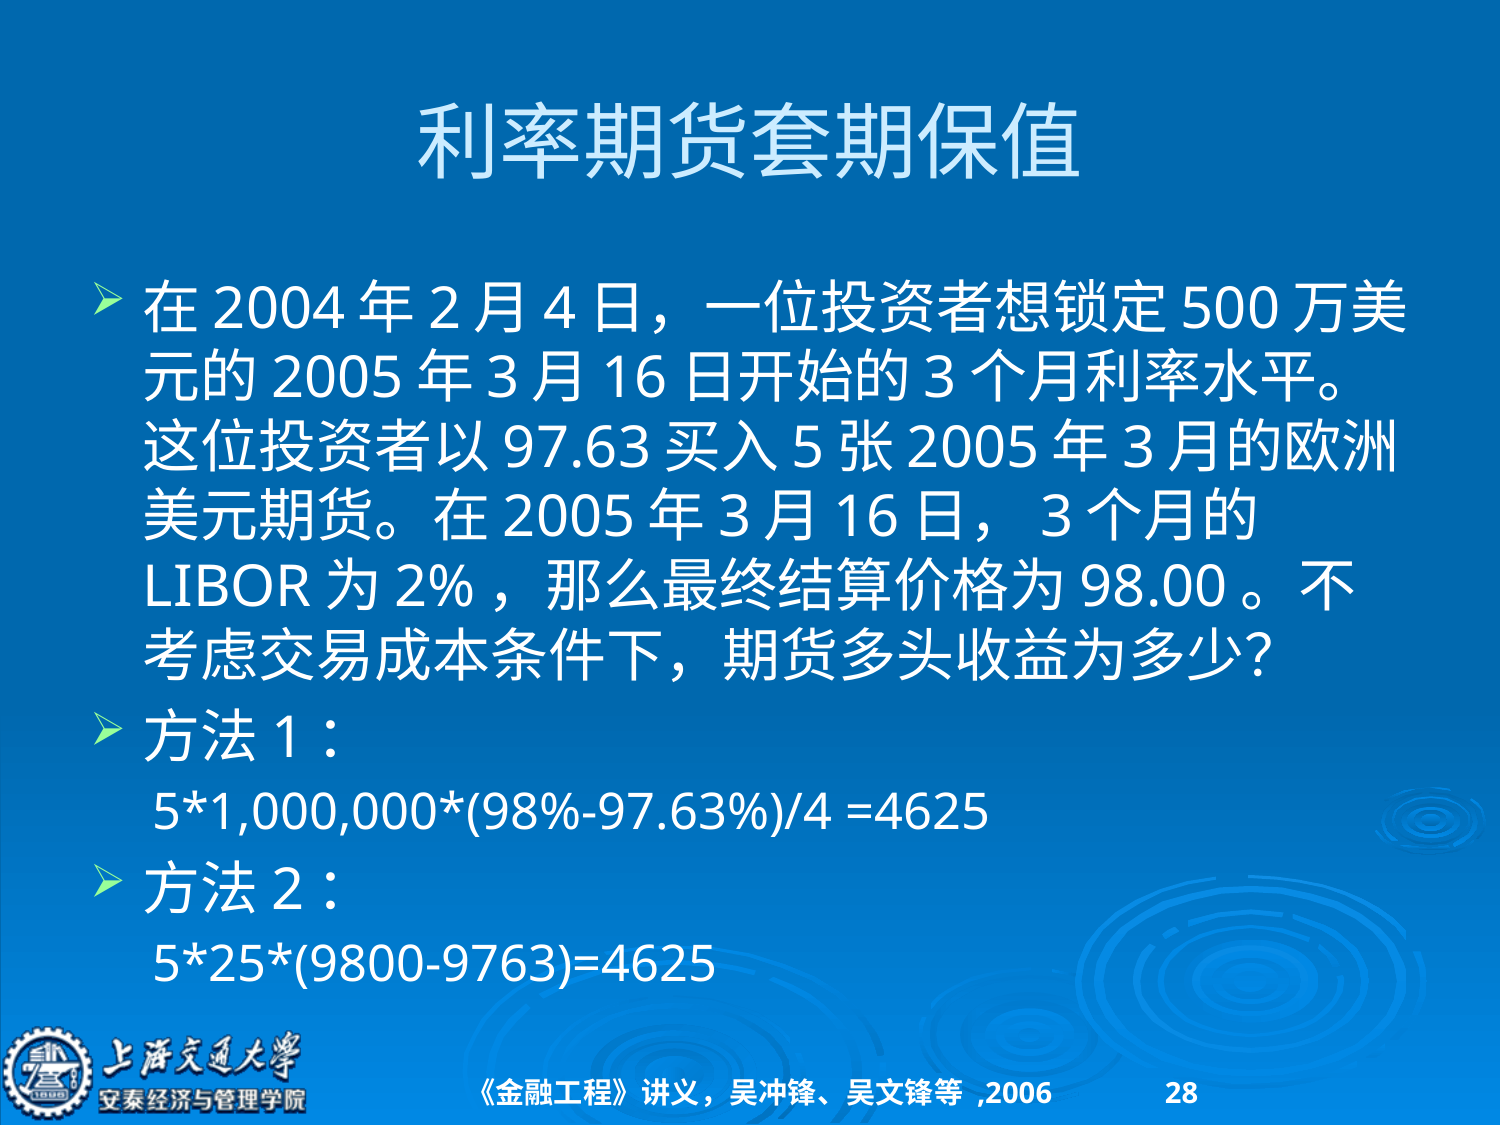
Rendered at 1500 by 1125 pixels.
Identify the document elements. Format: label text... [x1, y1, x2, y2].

list 在2004年2月4日，一位投资者想锁定500万美元的2005年3月16日开始的3个月利率水平。这位投资者以97.63买入5张2005年3月的欧洲美元期货。在2005年3月16日，3个月的LIBOR为2%，那么最终结算价格为98.00。不考虑交易成本条件下，期货多头收益为多少？ 方法1： 5*1,000,000*(98%-97.63%)/4 =4625 方法2： 5*25*(9800-9763)=4625 [75, 262, 1425, 1005]
picture [0, 1017, 313, 1125]
title 利率期货套期保值 [75, 45, 1425, 233]
